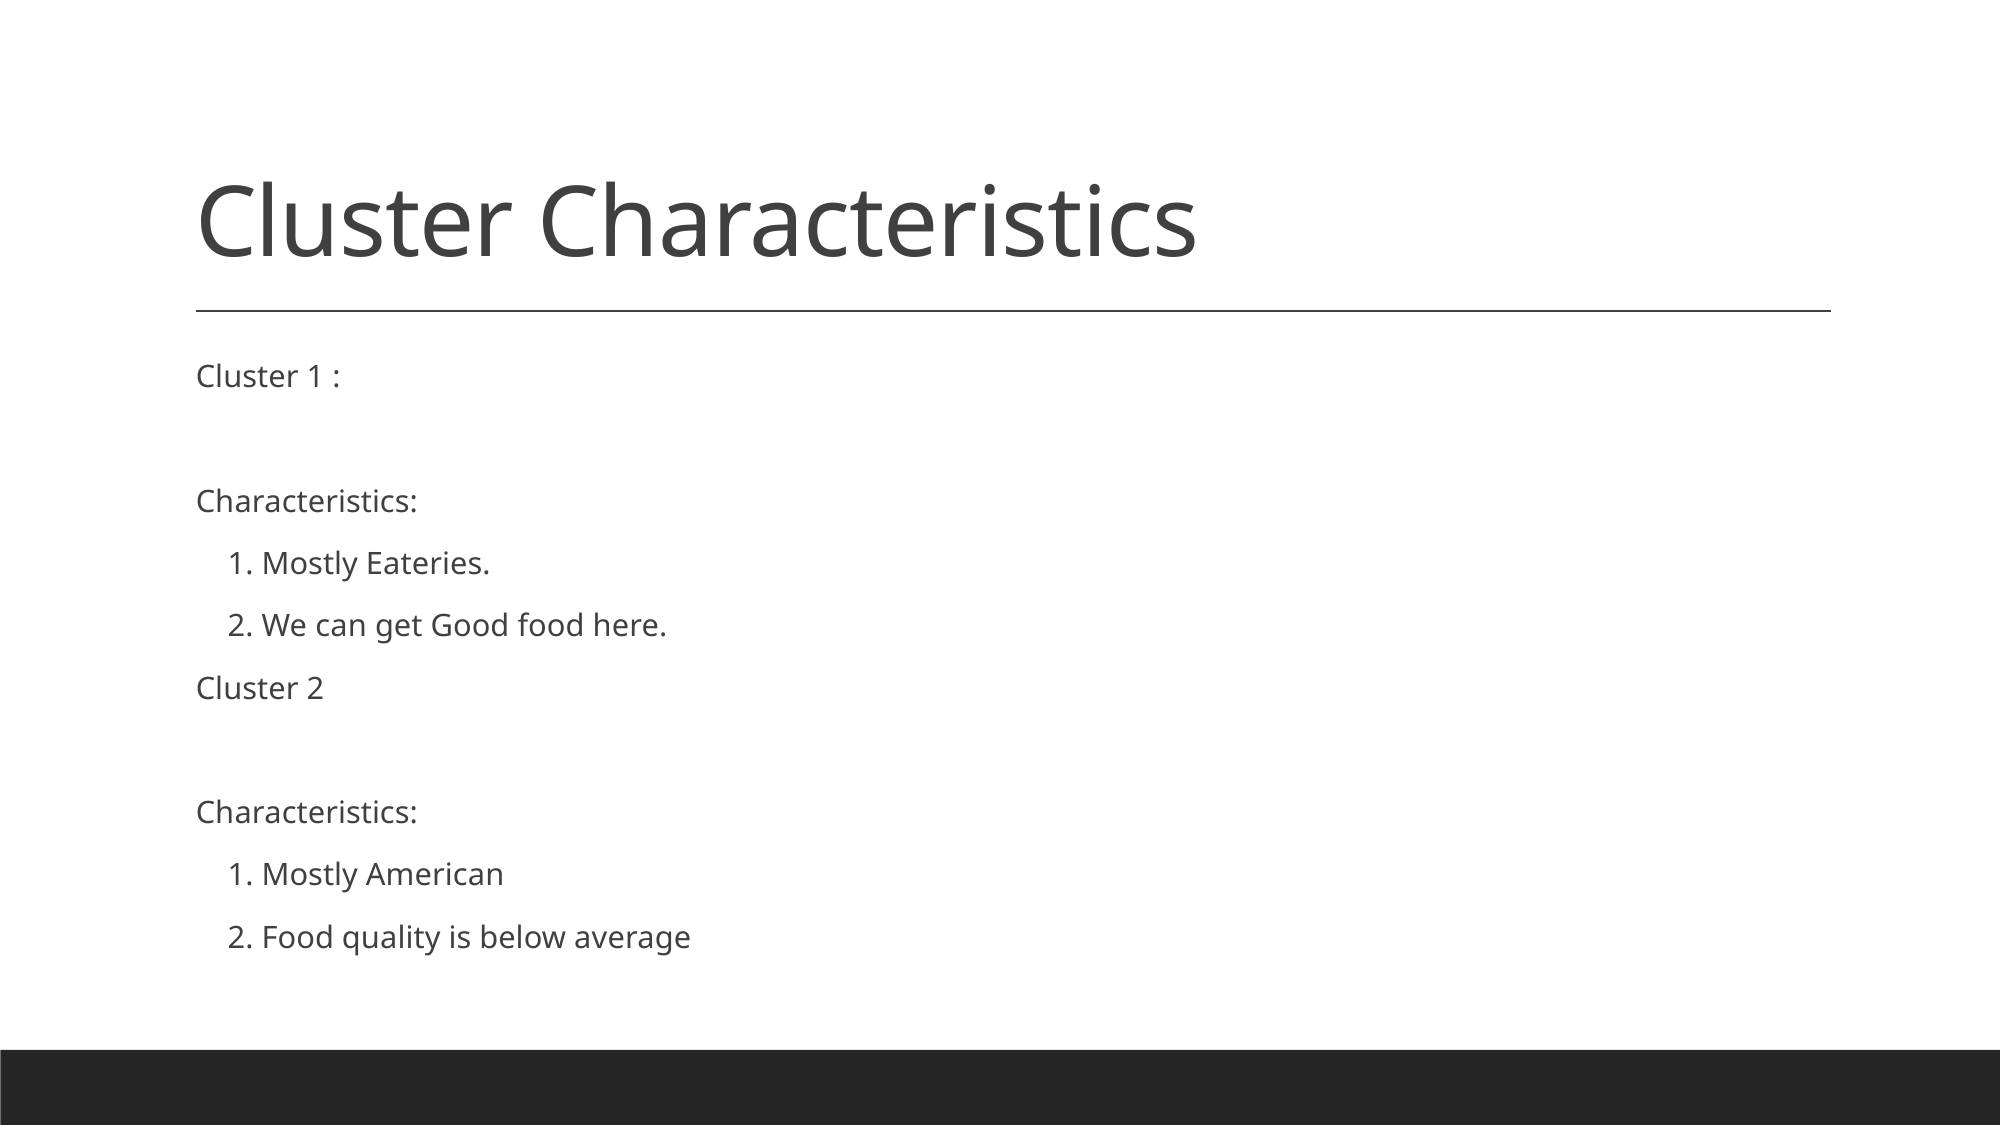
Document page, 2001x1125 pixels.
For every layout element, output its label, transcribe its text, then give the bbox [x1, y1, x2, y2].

list Cluster 1 : Characteristics: 1. Mostly Eateries. 2. We can get Good food here. Cluster 2 Characteristics: 1. Mostly American 2. Food quality is below average [180, 345, 1830, 963]
title Cluster Characteristics [180, 47, 1830, 285]
